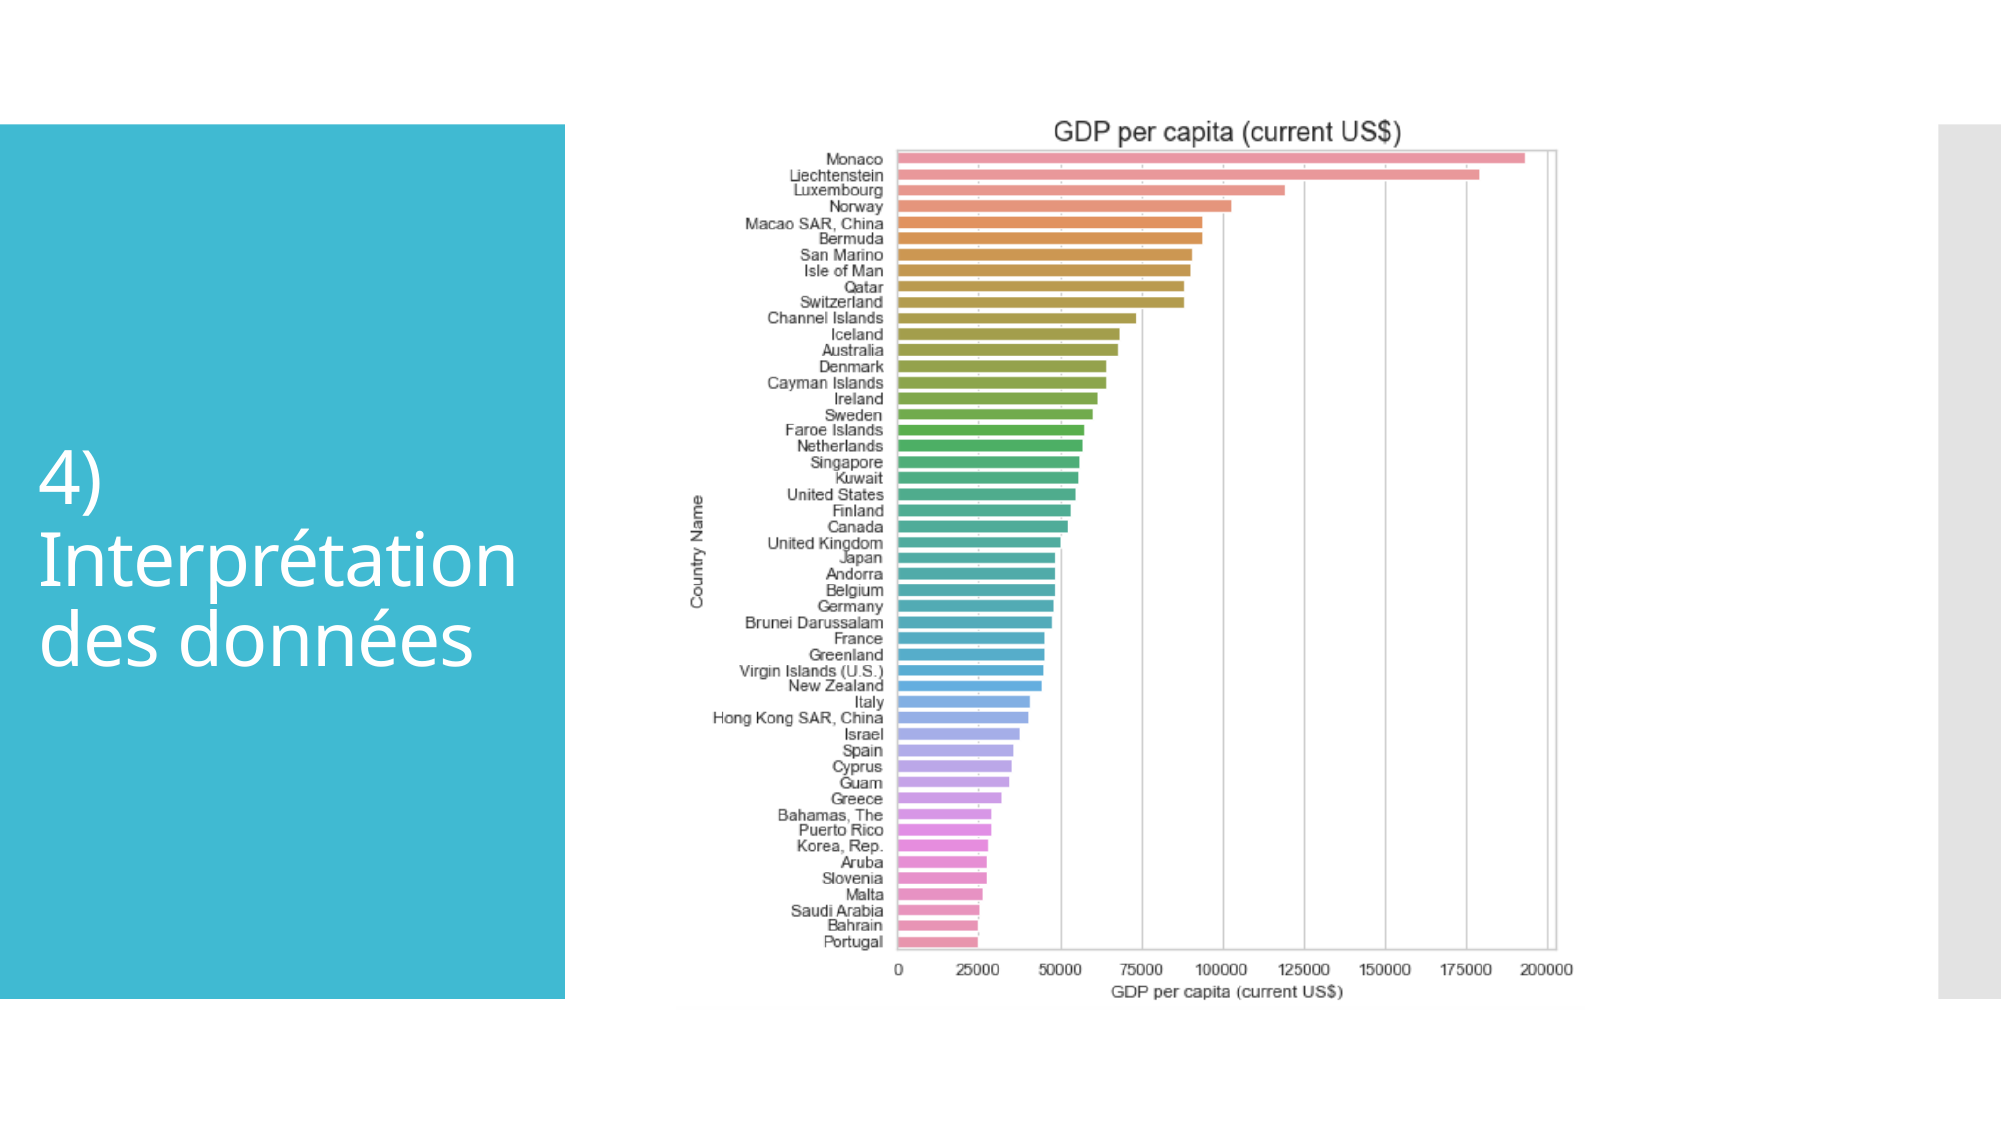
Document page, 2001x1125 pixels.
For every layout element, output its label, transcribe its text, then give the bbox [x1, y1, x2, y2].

title 4) Interprétation des données [23, 184, 556, 940]
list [676, 114, 1585, 1011]
